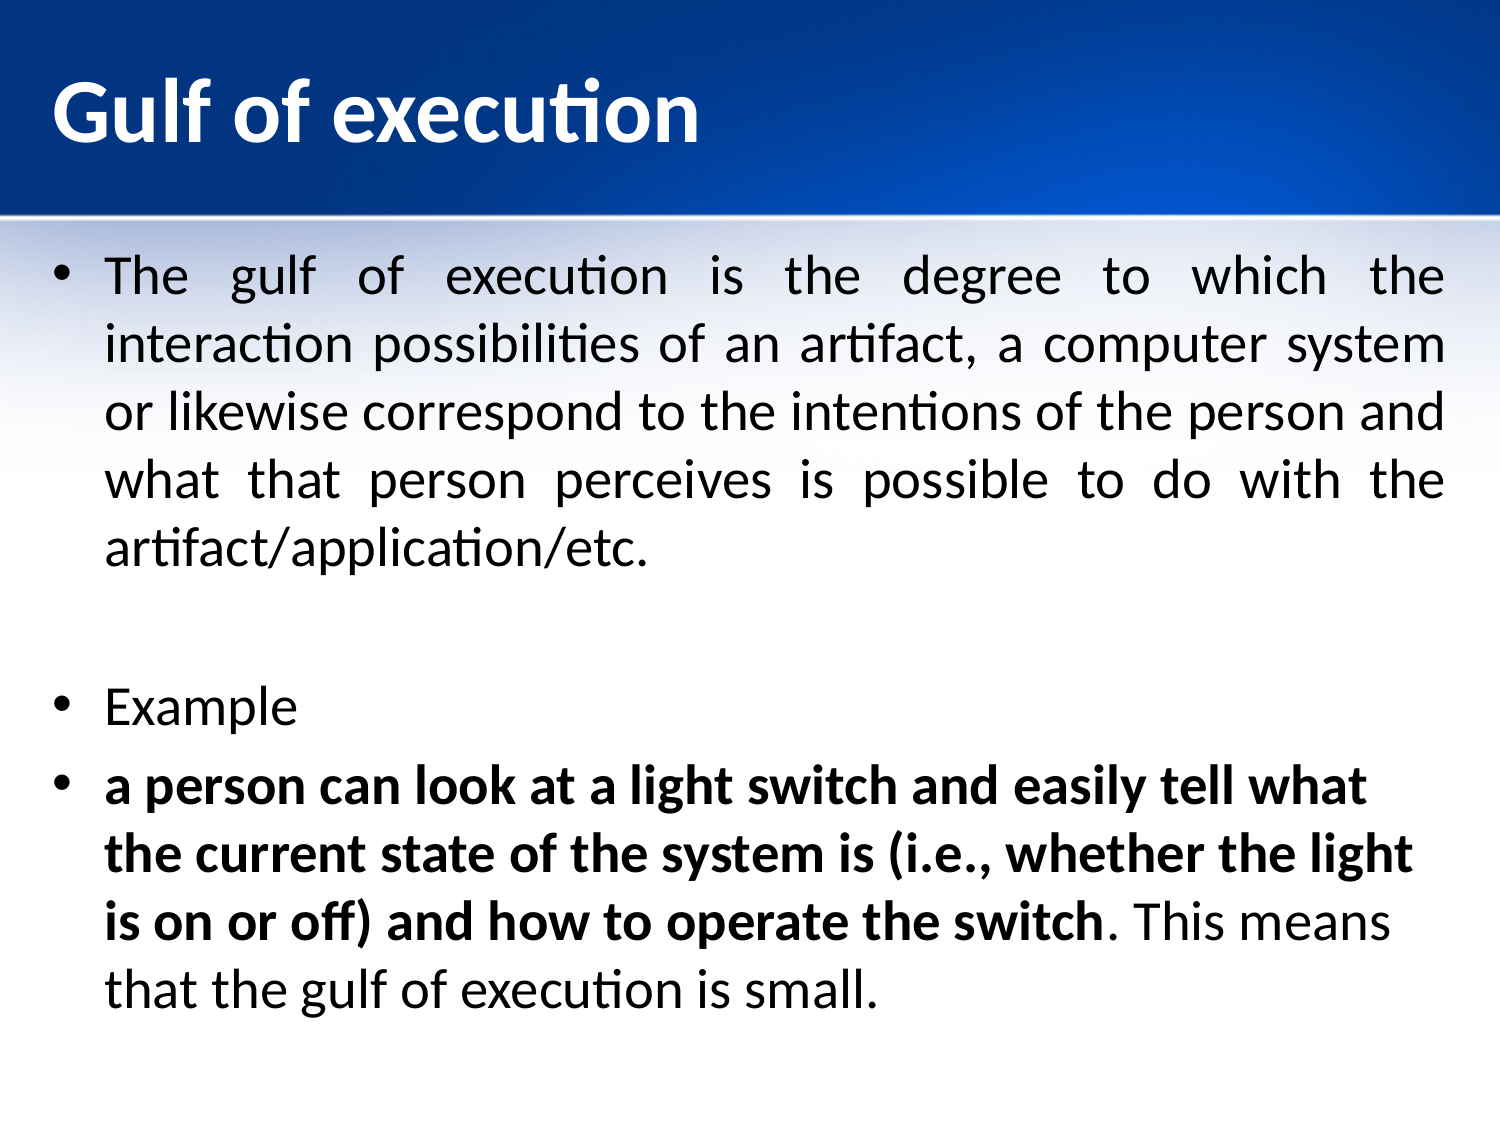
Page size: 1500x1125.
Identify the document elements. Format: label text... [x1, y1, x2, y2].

title Gulf of execution [37, 12, 1225, 200]
picture [0, 0, 1500, 1125]
list The gulf of execution is the degree to which the interaction possibilities of an artifact, a computer system or likewise correspond to the intentions of the person and what that person perceives is possible to do with the artifact/application/etc. Example a person can look at a light switch and easily tell what the current state of the system is (i.e., whether the light is on or off) and how to operate the switch. This means that the gulf of execution is small. [37, 230, 1463, 1031]
